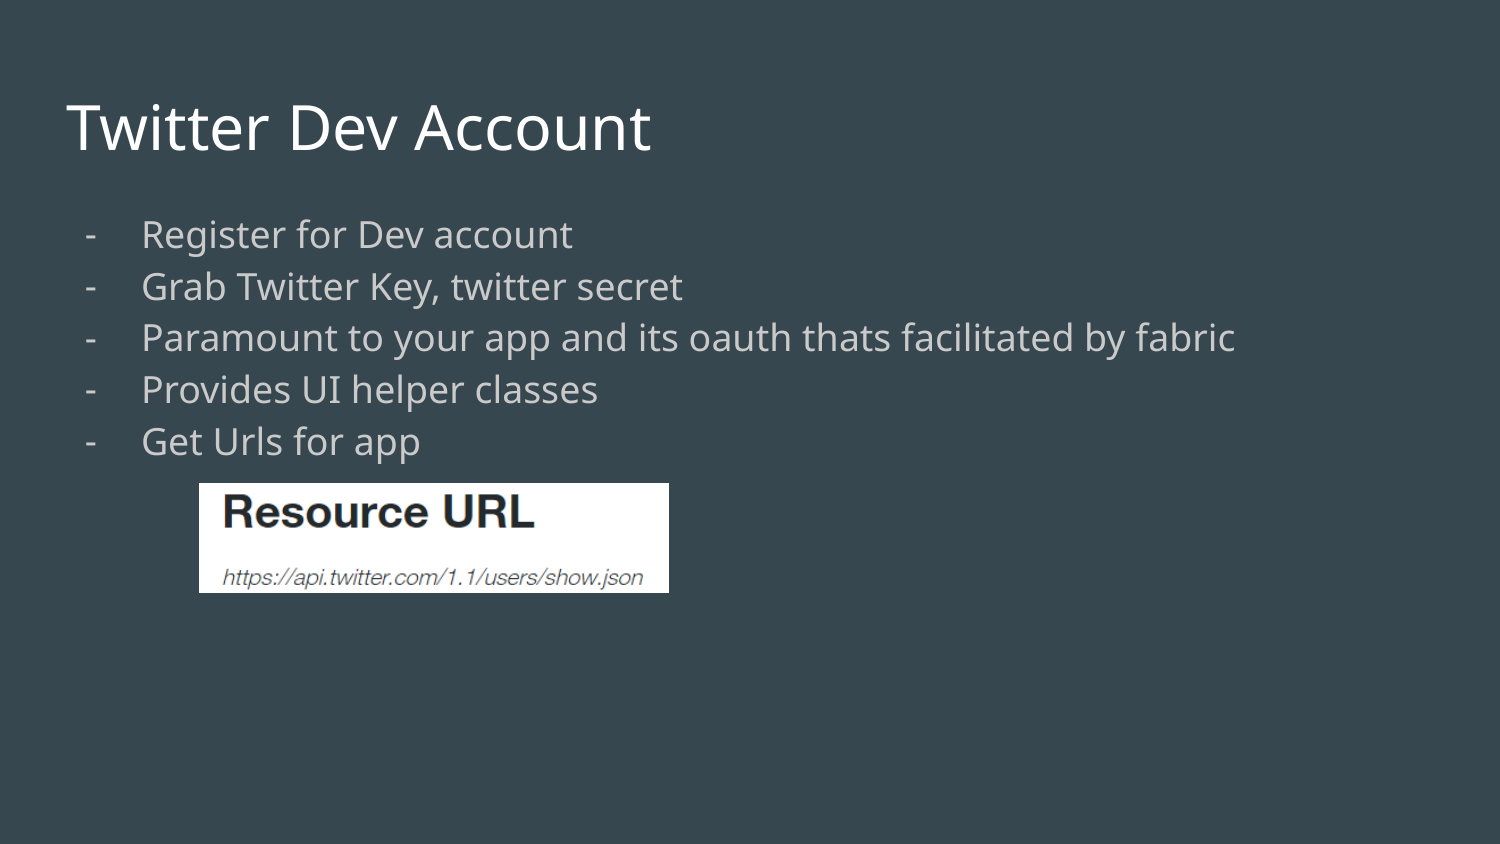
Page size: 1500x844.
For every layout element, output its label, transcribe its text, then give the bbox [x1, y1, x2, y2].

list Register for Dev account Grab Twitter Key, twitter secret Paramount to your app and its oauth thats facilitated by fabric Provides UI helper classes Get Urls for app [51, 189, 1449, 750]
title Twitter Dev Account [51, 72, 1449, 167]
picture [199, 483, 669, 593]
